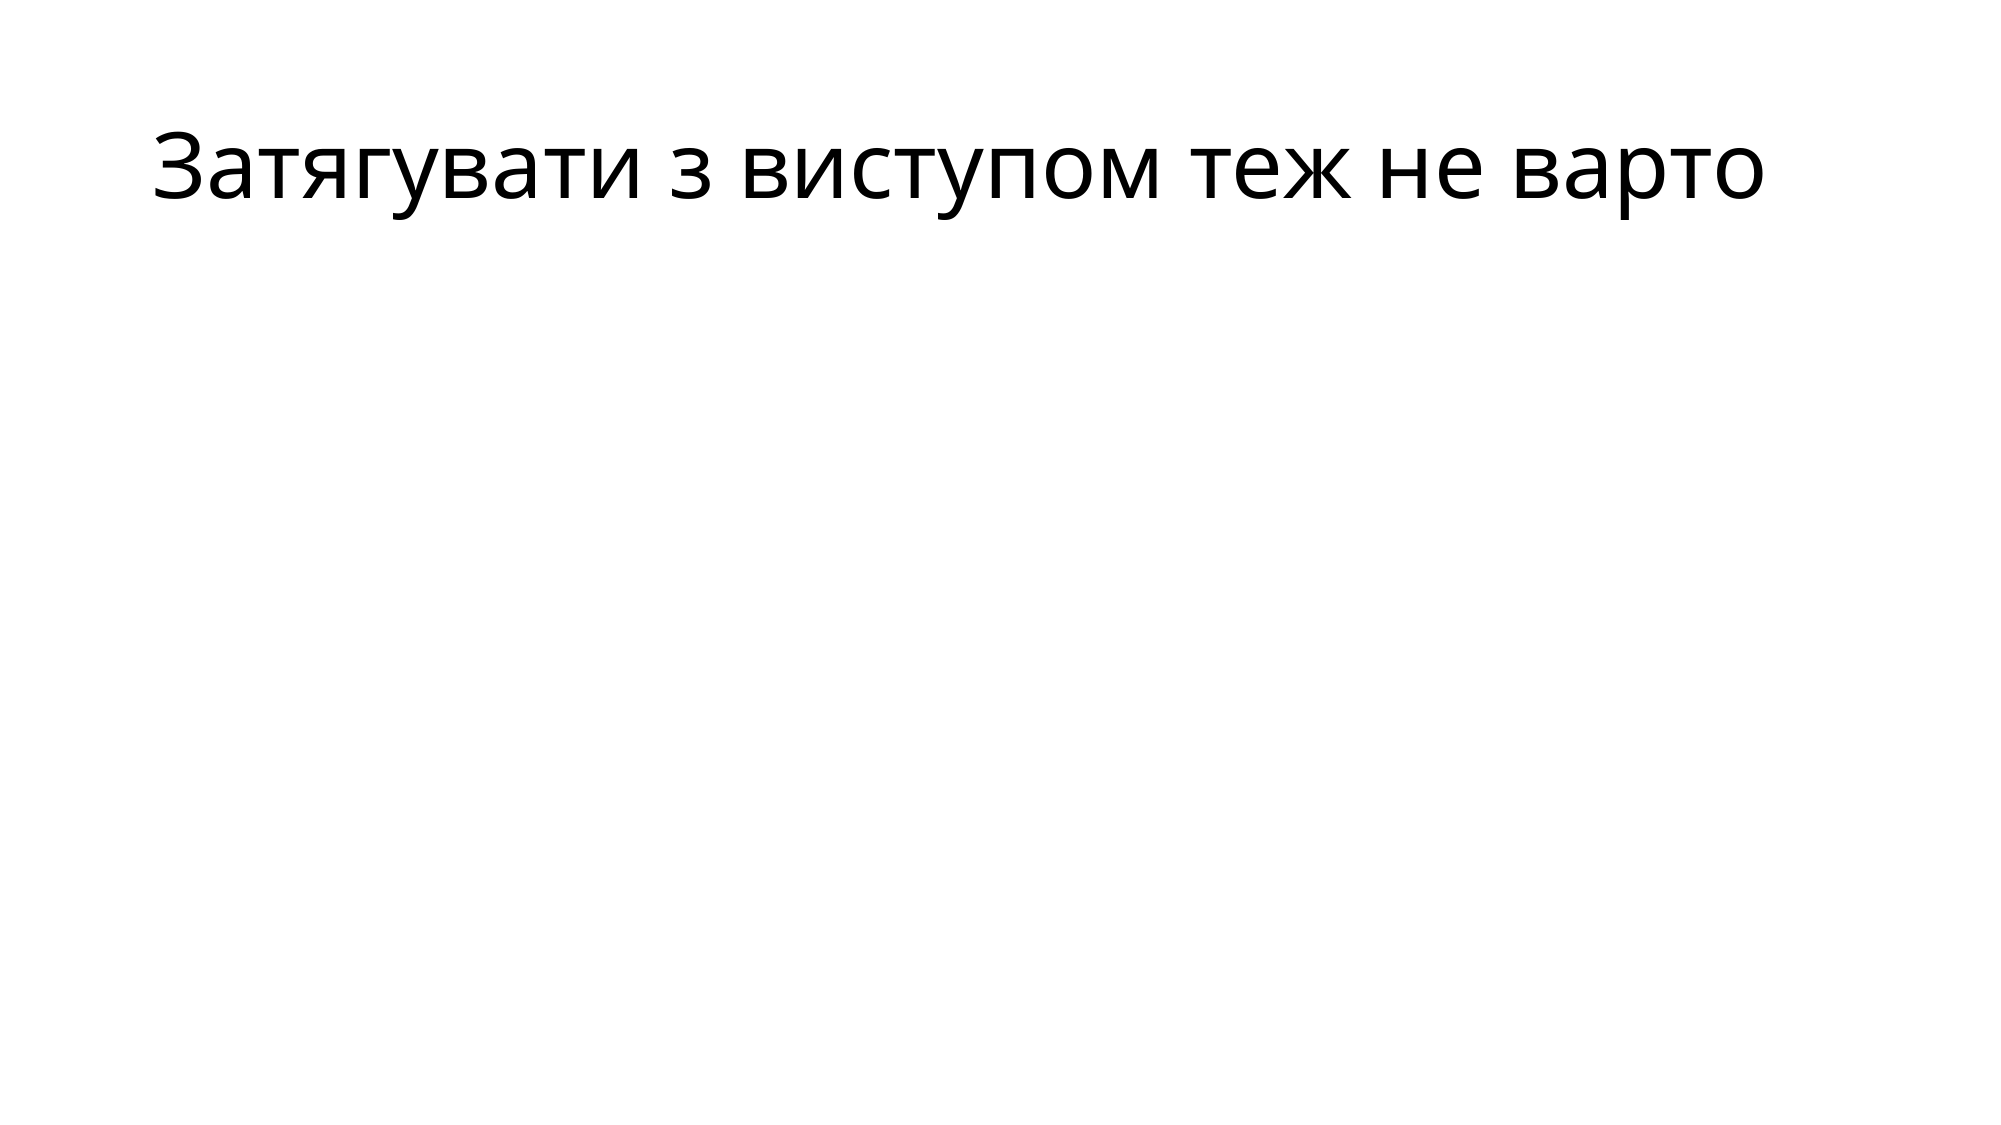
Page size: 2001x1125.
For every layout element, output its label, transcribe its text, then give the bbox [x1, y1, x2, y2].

title Затягувати з виступом теж не варто [137, 59, 1863, 278]
